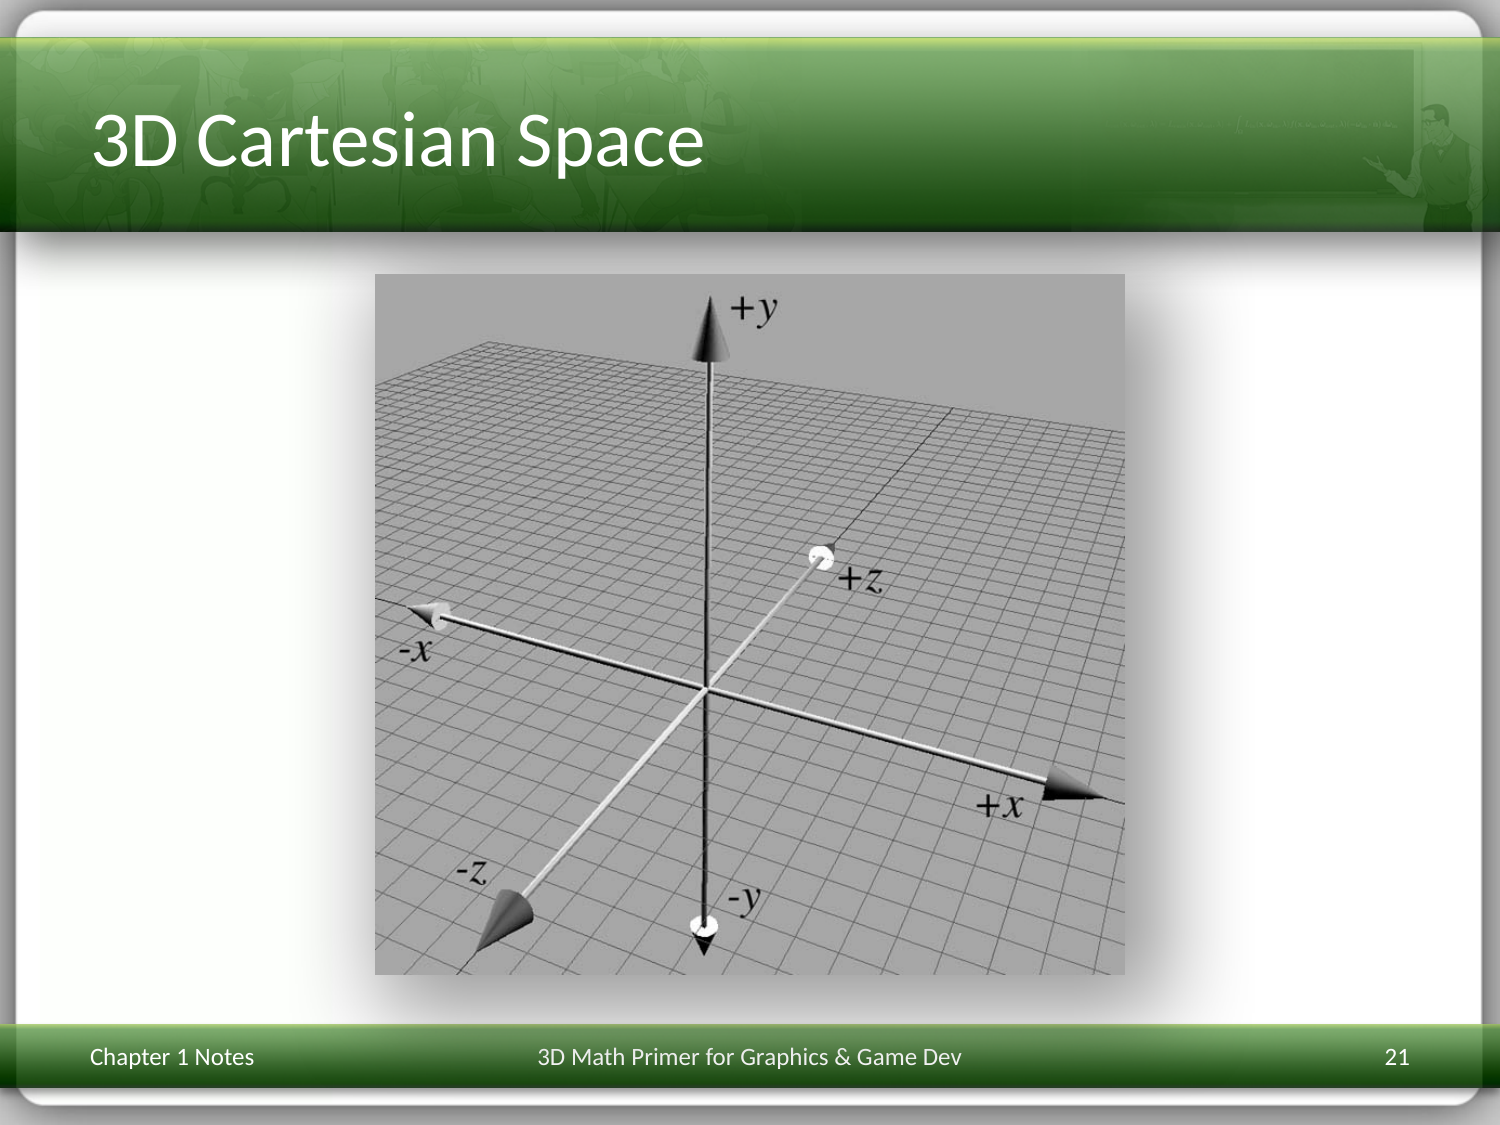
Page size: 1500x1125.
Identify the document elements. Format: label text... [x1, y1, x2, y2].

title 3D Cartesian Space [75, 37, 1188, 233]
slide_number Chapter 1 Notes [75, 1025, 425, 1085]
slide_number 21 [1074, 1025, 1425, 1085]
footer 3D Math Primer for Graphics & Game Dev [512, 1078, 988, 1085]
picture [0, 0, 1500, 1125]
